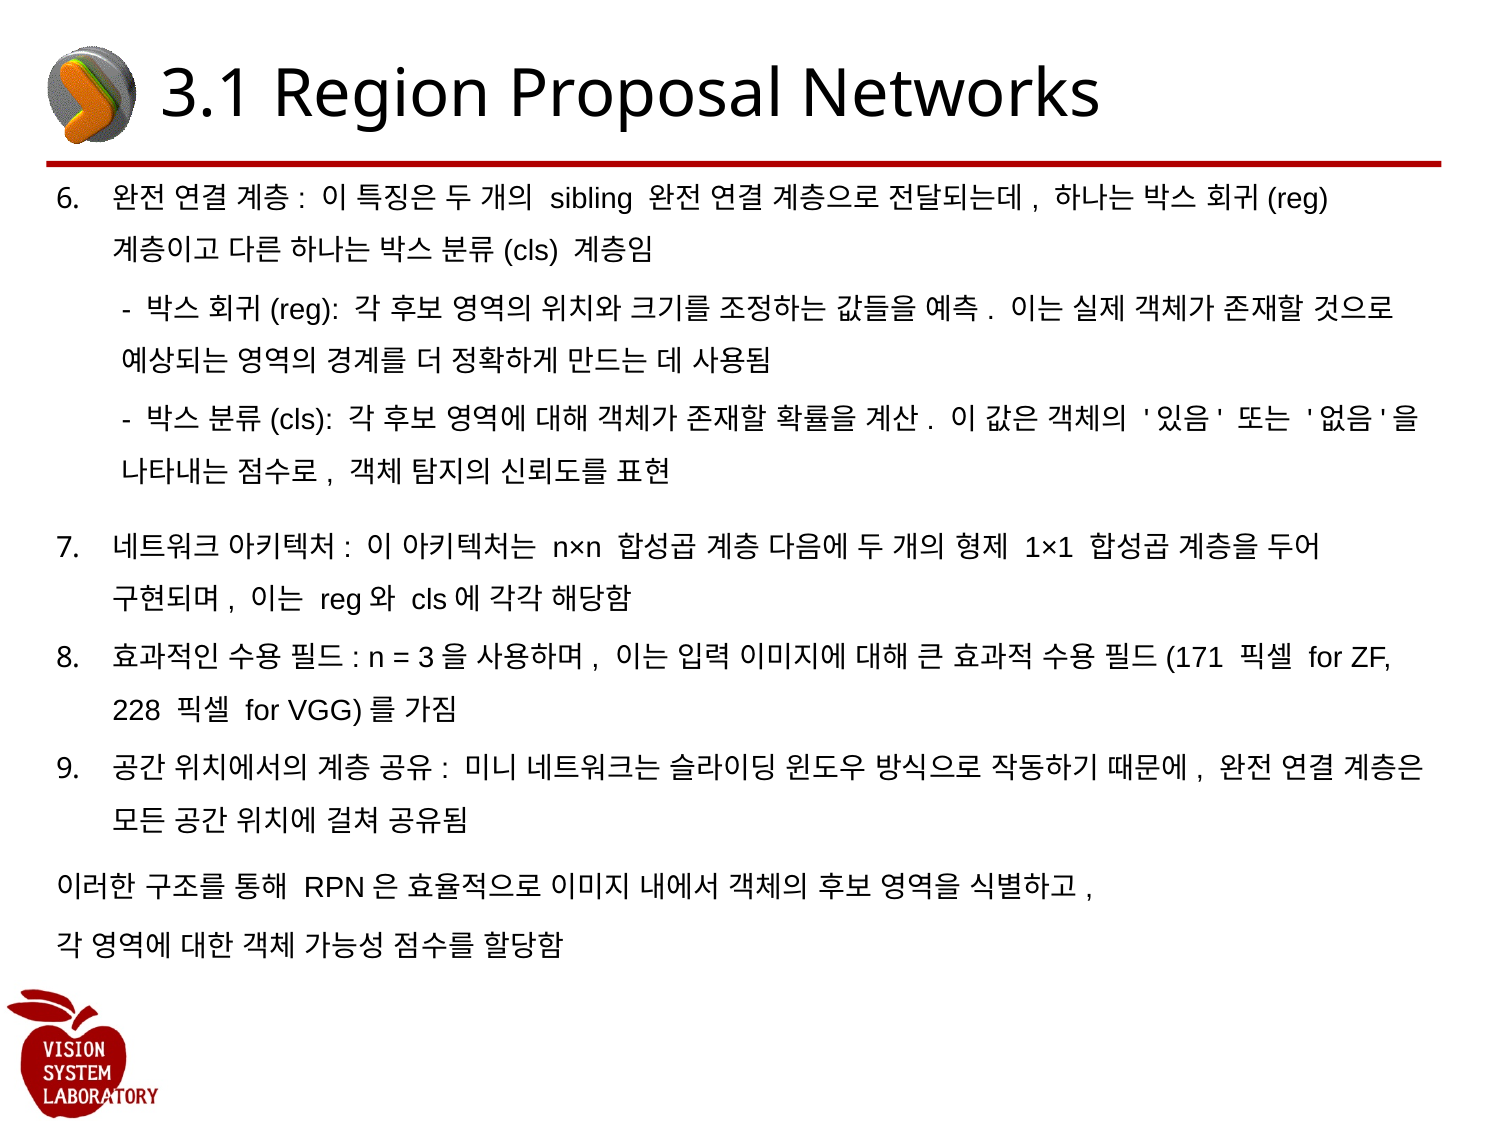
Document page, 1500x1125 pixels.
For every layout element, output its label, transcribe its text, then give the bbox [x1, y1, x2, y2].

picture [3, 980, 173, 1121]
list 완전 연결 계층: 이 특징은 두 개의 sibling 완전 연결 계층으로 전달되는데, 하나는 박스 회귀(reg) 계층이고 다른 하나는 박스 분류(cls) 계층임 - 박스 회귀(reg): 각 후보 영역의 위치와 크기를 조정하는 값들을 예측. 이는 실제 객체가 존재할 것으로 예상되는 영역의 경계를 더 정확하게 만드는 데 사용됨 - 박스 분류(cls): 각 후보 영역에 대해 객체가 존재할 확률을 계산. 이 값은 객체의 '있음' 또는 '없음'을 나타내는 점수로, 객체 탐지의 신뢰도를 표현 네트워크 아키텍처: 이 아키텍처는 n×n 합성곱 계층 다음에 두 개의 형제 1×1 합성곱 계층을 두어 구현되며, 이는 reg와 cls에 각각 해당함 효과적인 수용 필드: n = 3을 사용하며, 이는 입력 이미지에 대해 큰 효과적 수용 필드(171 픽셀 for ZF, 228 픽셀 for VGG)를 가짐 공간 위치에서의 계층 공유: 미니 네트워크는 슬라이딩 윈도우 방식으로 작동하기 때문에, 완전 연결 계층은 모든 공간 위치에 걸쳐 공유됨 이러한 구조를 통해 RPN은 효율적으로 이미지 내에서 객체의 후보 영역을 식별하고, 각 영역에 대한 객체 가능성 점수를 할당함 [41, 113, 1447, 876]
title 3.1 Region Proposal Networks [145, 42, 1424, 135]
picture [0, 10, 195, 188]
